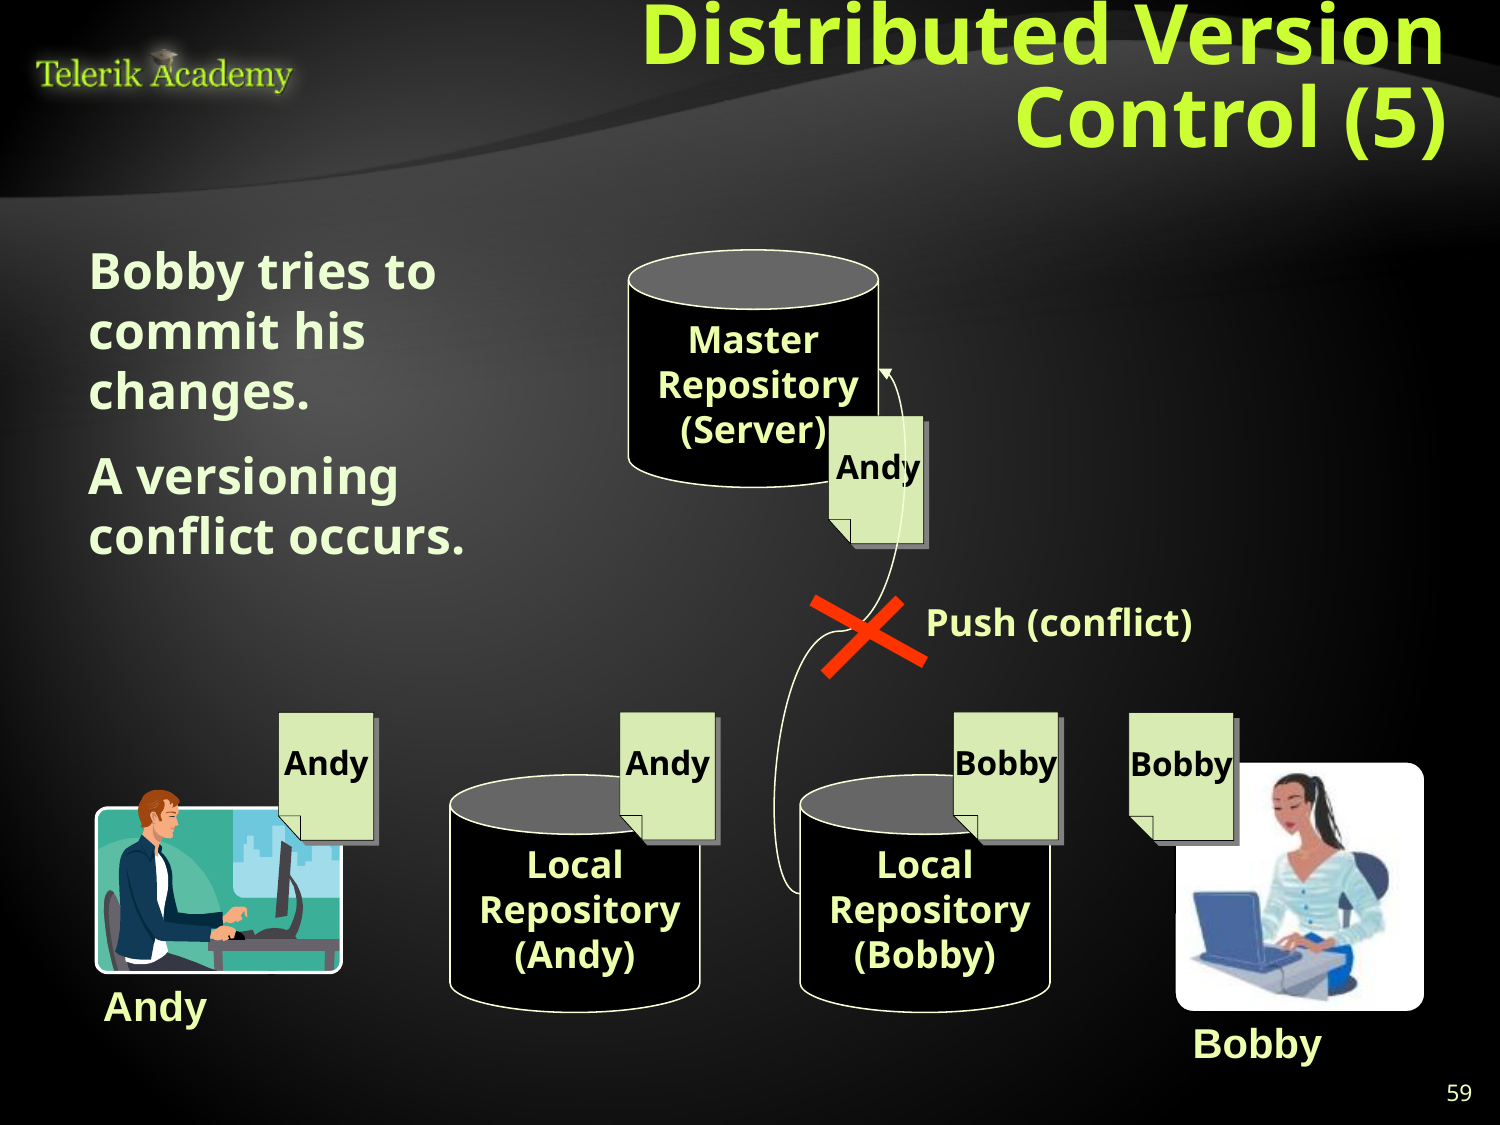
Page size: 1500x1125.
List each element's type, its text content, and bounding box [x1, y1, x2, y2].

picture [0, 0, 1500, 1125]
title Exercises [800, 774, 930, 834]
text_box Bobby tries to commit his changes. A versioning conflict occurs. [74, 231, 576, 572]
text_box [272, 708, 384, 850]
text_box Master Repository (Server) [628, 249, 879, 488]
text_box Local Repository (Andy) [450, 774, 700, 1013]
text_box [1112, 708, 1251, 851]
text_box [695, 545, 984, 718]
title GitHub [628, 249, 879, 309]
text_box Andy [88, 982, 223, 1037]
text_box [824, 412, 934, 542]
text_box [937, 708, 1075, 850]
text_box Local Repository (Bobby) [800, 774, 1051, 1013]
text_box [812, 599, 926, 676]
slide_number 78 [450, 774, 607, 834]
title Distributed Version Control (5) [300, 12, 1463, 150]
text_box Push (conflict) [989, 591, 1213, 652]
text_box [614, 708, 725, 850]
slide_number 59 [1412, 1074, 1488, 1113]
text_box Bobby [1177, 1022, 1338, 1075]
